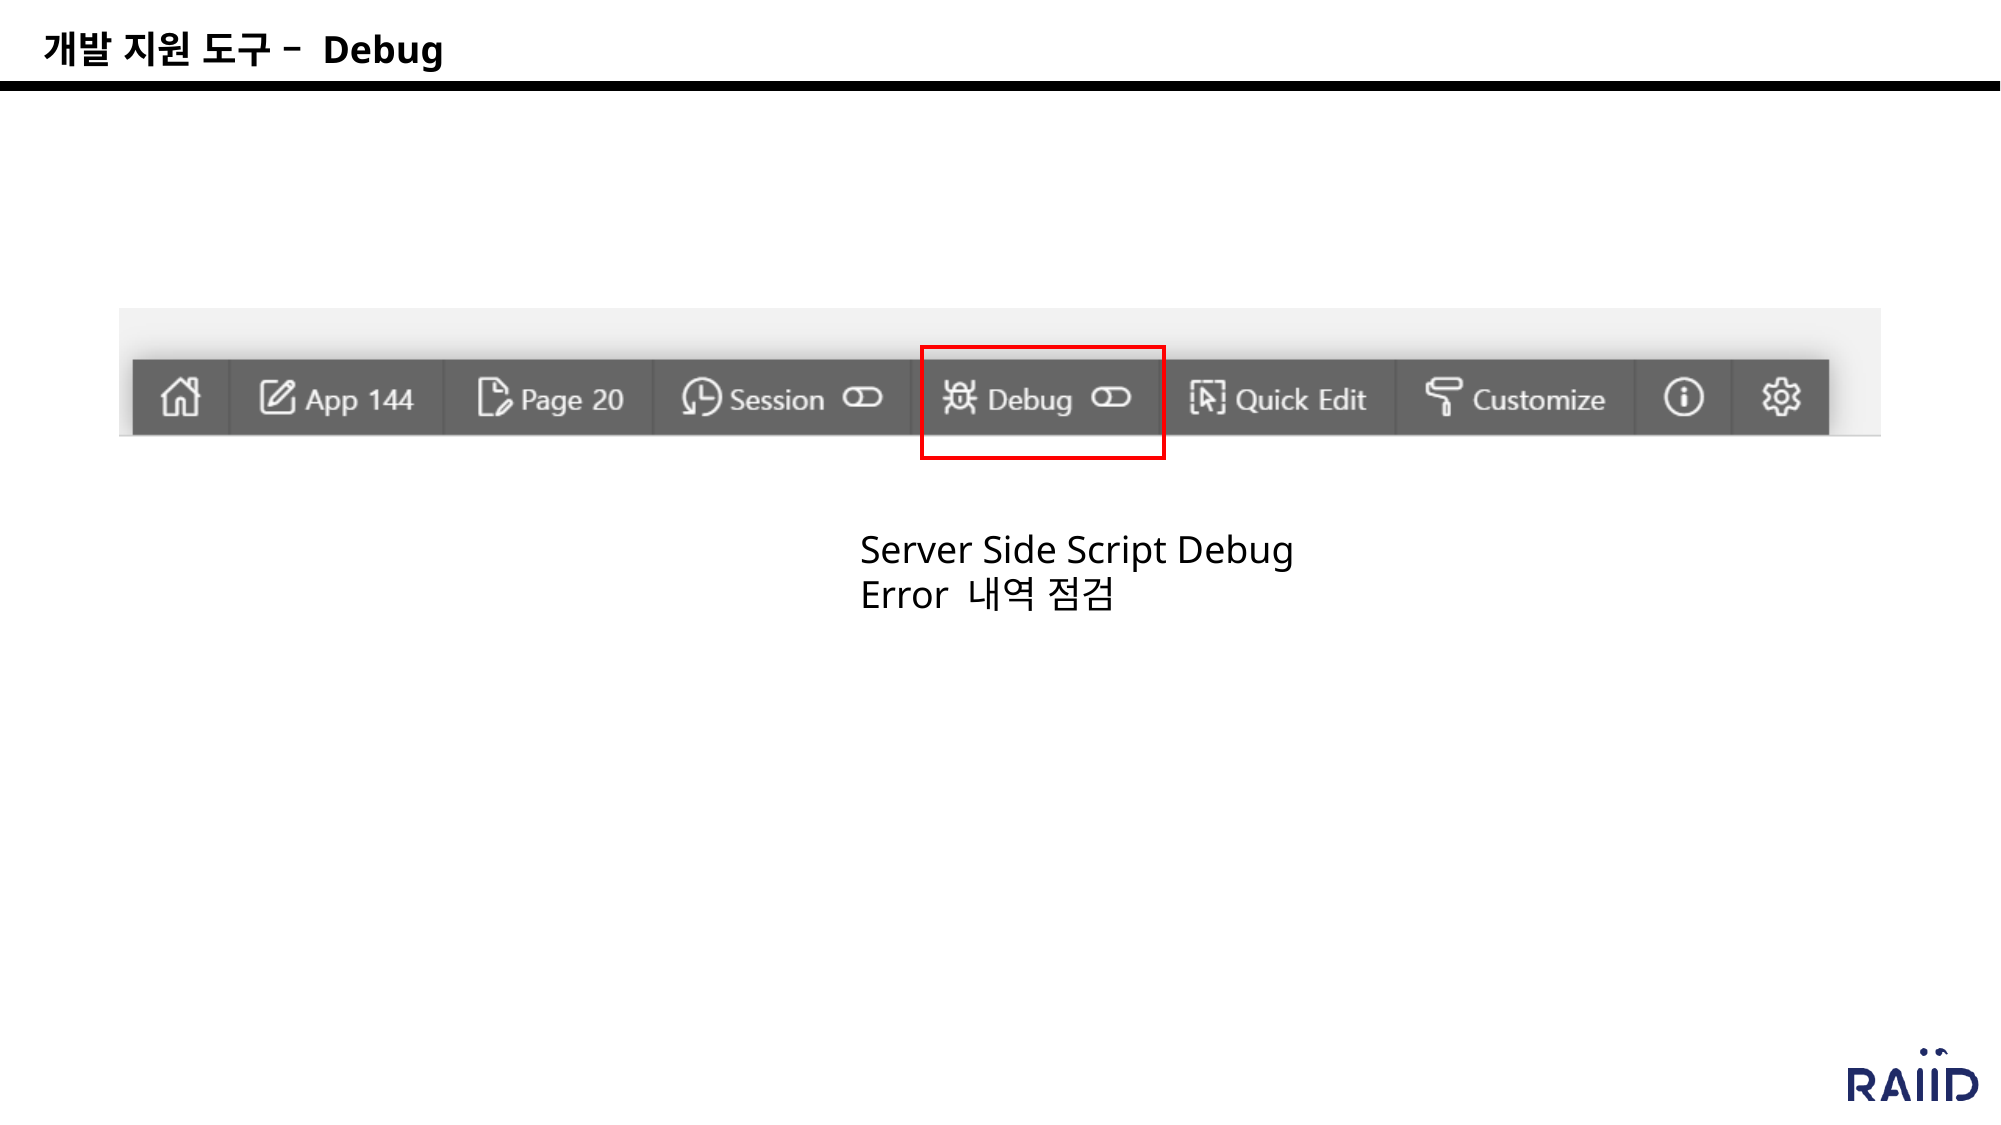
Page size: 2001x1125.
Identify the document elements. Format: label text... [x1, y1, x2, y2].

text_box Server Side Script Debug Error 내역 점검 [845, 518, 1310, 624]
picture [1803, 1042, 2000, 1112]
picture [119, 308, 1881, 498]
text_box 개발 지원 도구 – Debug [29, 18, 460, 79]
